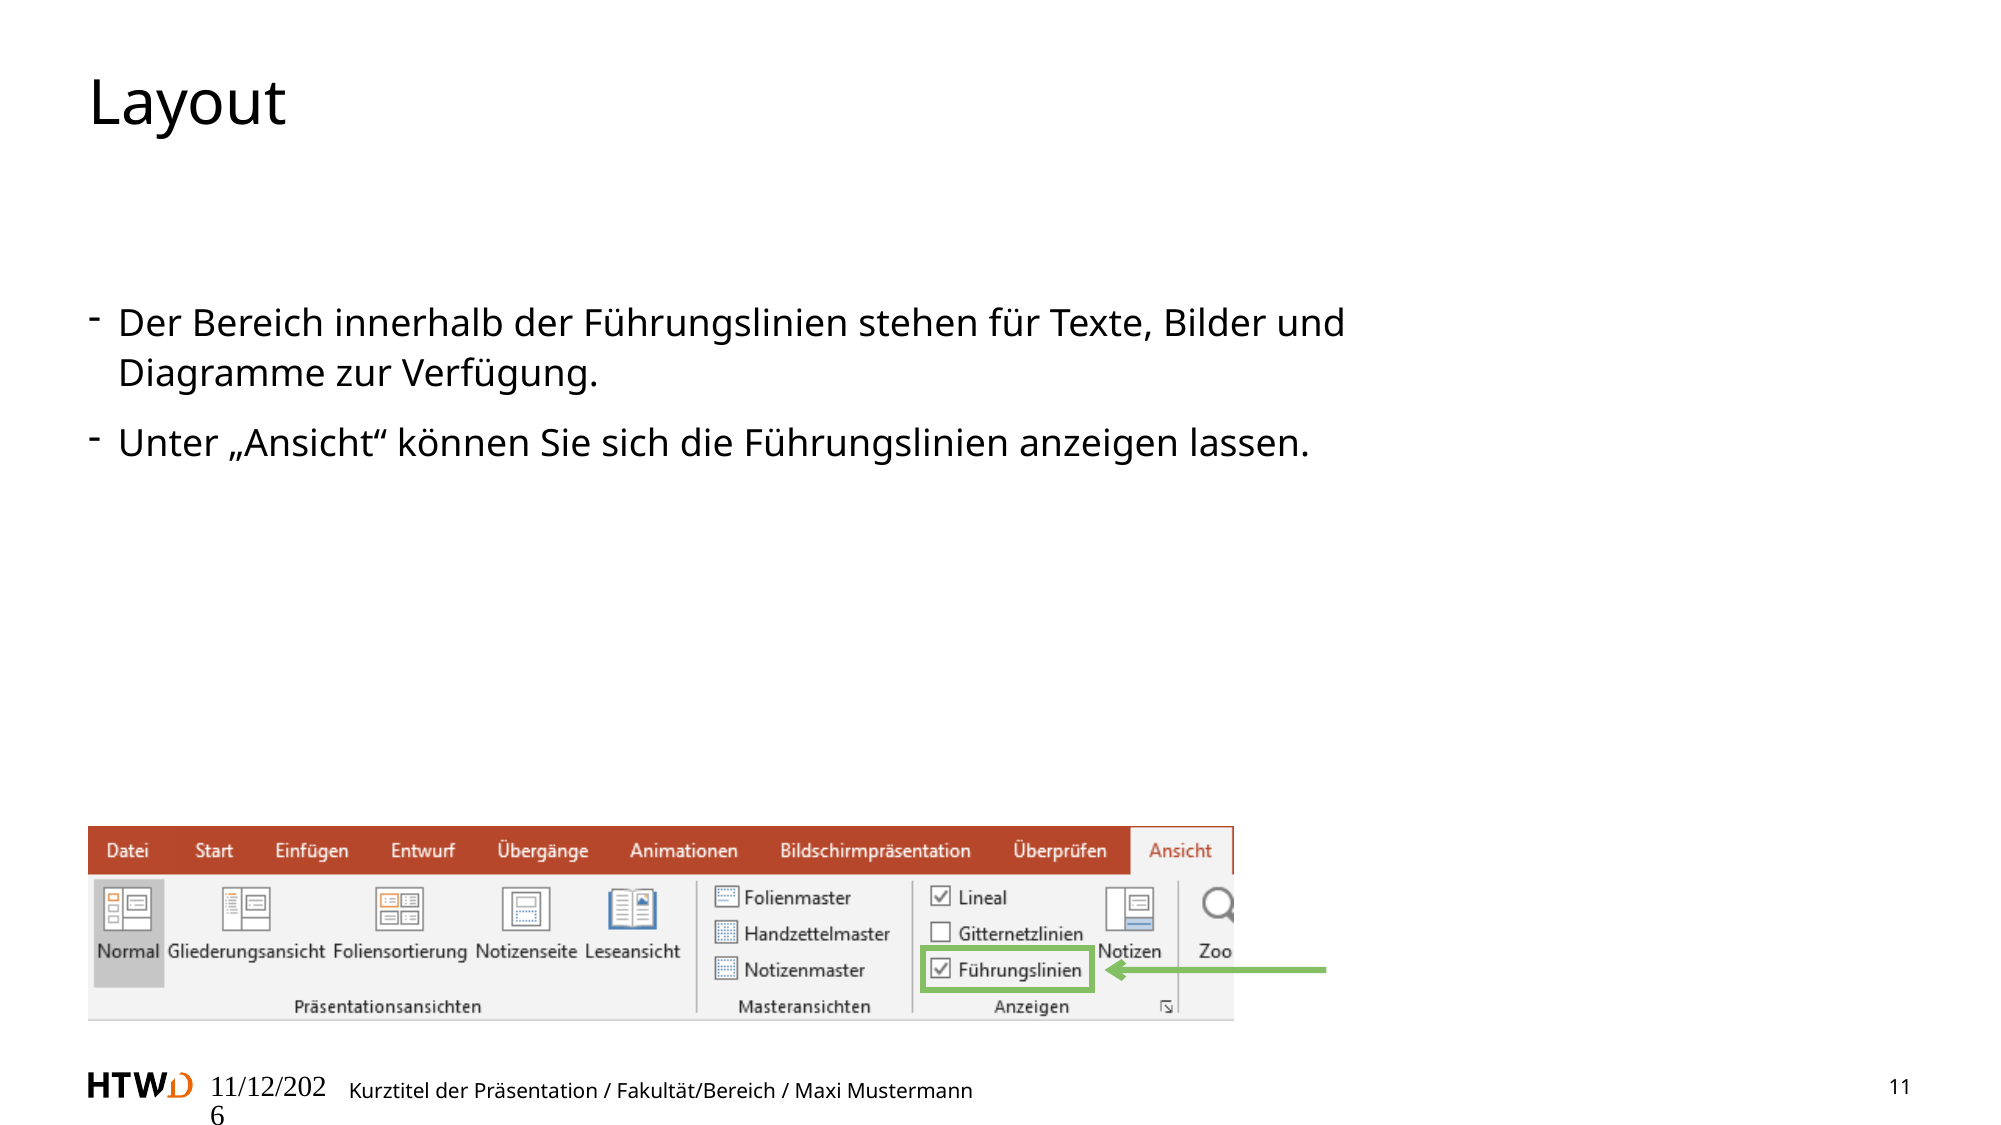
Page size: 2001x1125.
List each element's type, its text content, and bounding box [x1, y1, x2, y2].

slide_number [210, 1072, 335, 1103]
list Der Bereich innerhalb der Führungslinien stehen für Texte, Bilder und Diagramme zur Verfügung. Unter „Ansicht“ können Sie sich die Führungslinien anzeigen lassen. [88, 294, 1455, 1021]
picture [88, 826, 1234, 1021]
footer Kurztitel der Präsentation / Fakultät/Bereich / Maxi Mustermann [348, 1072, 1767, 1103]
slide_number 11 [1823, 1072, 1913, 1103]
title Layout [88, 61, 1912, 210]
